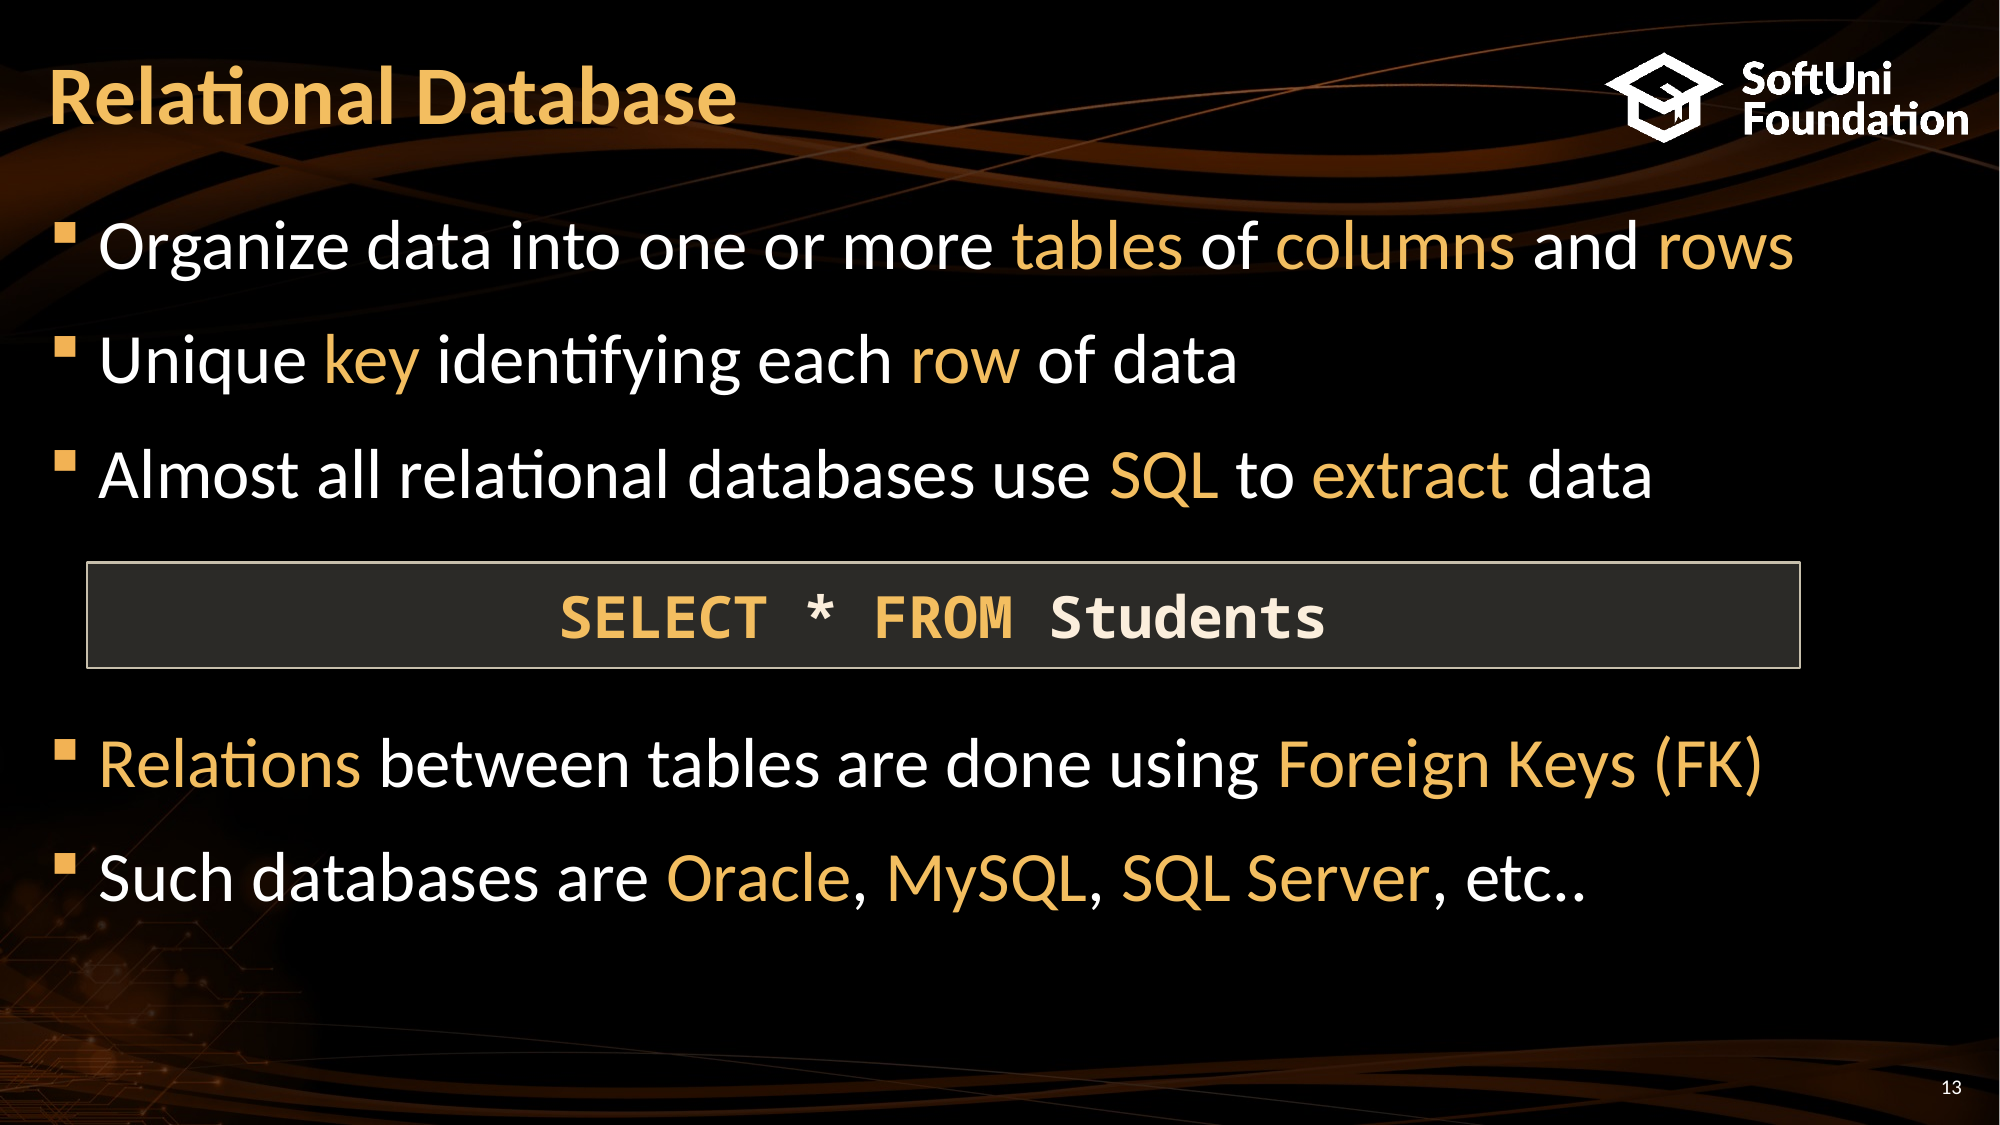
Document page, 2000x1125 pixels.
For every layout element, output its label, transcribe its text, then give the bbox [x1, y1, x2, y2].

title Relational Database [30, 6, 1602, 189]
text_box SELECT * FROM Students [87, 562, 1800, 668]
picture [0, 0, 2000, 1125]
list Organize data into one or more tables of columns and rows Unique key identifying each row of data Almost all relational databases use SQL to extract data Relations between tables are done using Foreign Keys (FK) Such databases are Oracle, MySQL, SQL Server, etc.. [31, 188, 1968, 1103]
